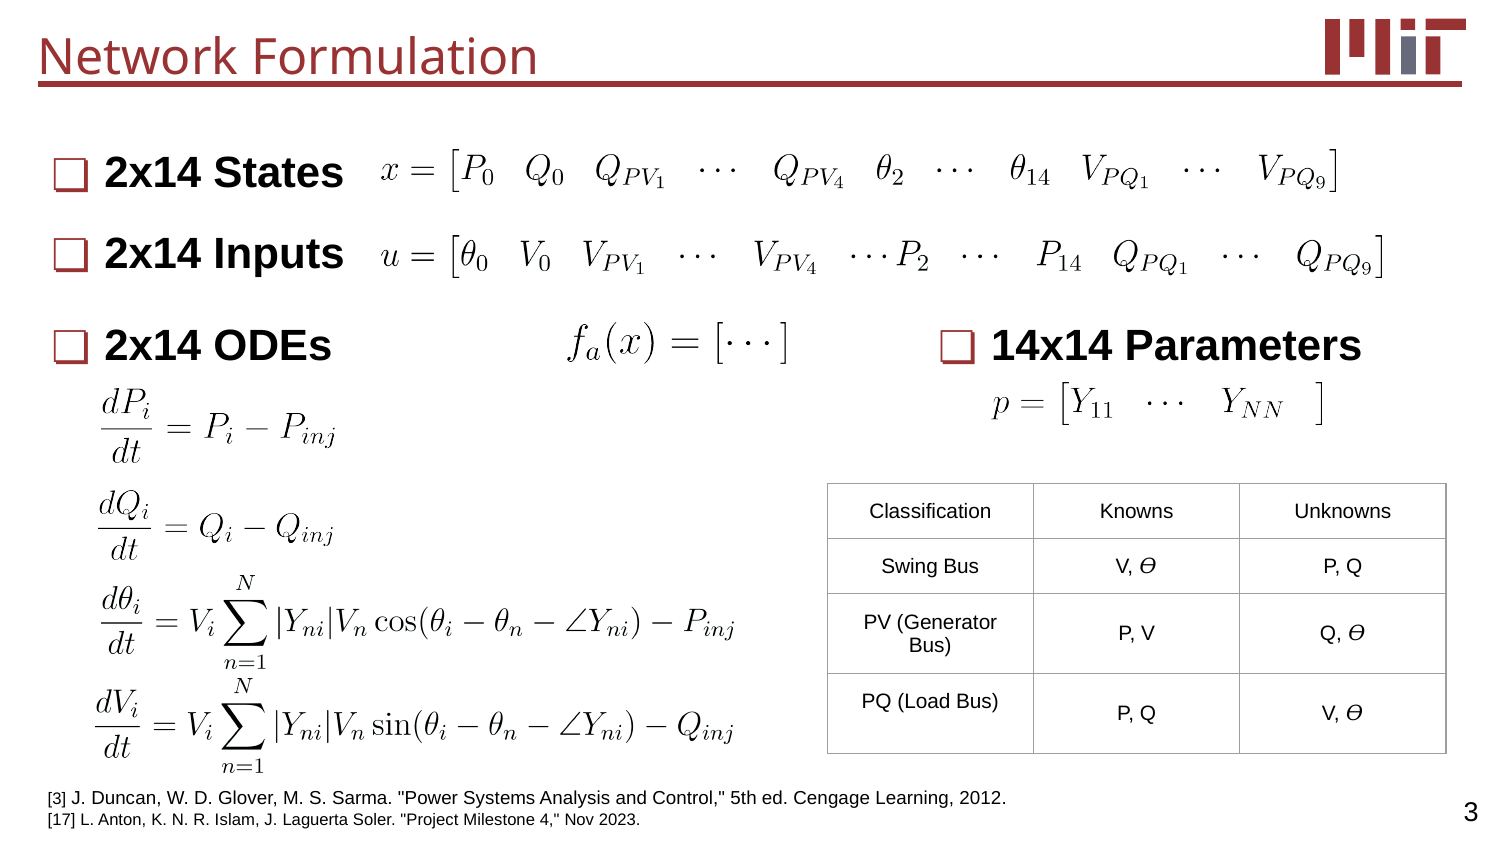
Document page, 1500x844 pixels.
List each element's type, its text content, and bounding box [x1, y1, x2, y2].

picture [567, 321, 786, 365]
picture [100, 574, 734, 670]
table_cell PV (Generator Bus) [828, 594, 1033, 673]
picture [100, 388, 336, 463]
table_header Classification [828, 484, 1033, 538]
text_box 14x14 Parameters [901, 301, 1415, 376]
picture [95, 678, 734, 773]
table_cell P, V [1034, 594, 1239, 673]
picture [990, 382, 1322, 425]
table_cell V, 𝛳 [1034, 539, 1239, 593]
slide_number 3 [1403, 779, 1494, 844]
table_cell P, Q [1240, 539, 1445, 593]
table_header Knowns [1034, 484, 1239, 538]
picture [381, 235, 1382, 278]
text_box 2x14 States [14, 129, 507, 212]
picture [381, 149, 1337, 192]
table_header Unknowns [1240, 484, 1445, 538]
table_cell V, 𝛳 [1240, 674, 1445, 753]
text_box 2x14 ODEs [14, 301, 743, 414]
table_cell Swing Bus [828, 539, 1033, 593]
table_cell PQ (Load Bus) [828, 674, 1033, 753]
picture [98, 490, 333, 561]
text_box [3] J. Duncan, W. D. Glover, M. S. Sarma. "Power Systems Analysis and Control," 5th ed. Cengage Learning, 2012. [17] L. Anton, K. N. R. Islam, J. Laguerta Soler. "Project Milestone 4," Nov 2023. [32, 771, 1376, 844]
title Network Formulation [0, 0, 1263, 94]
table_cell P, Q [1034, 674, 1239, 753]
table_cell Q, 𝛳 [1240, 594, 1445, 673]
text_box 2x14 Inputs [14, 212, 382, 284]
